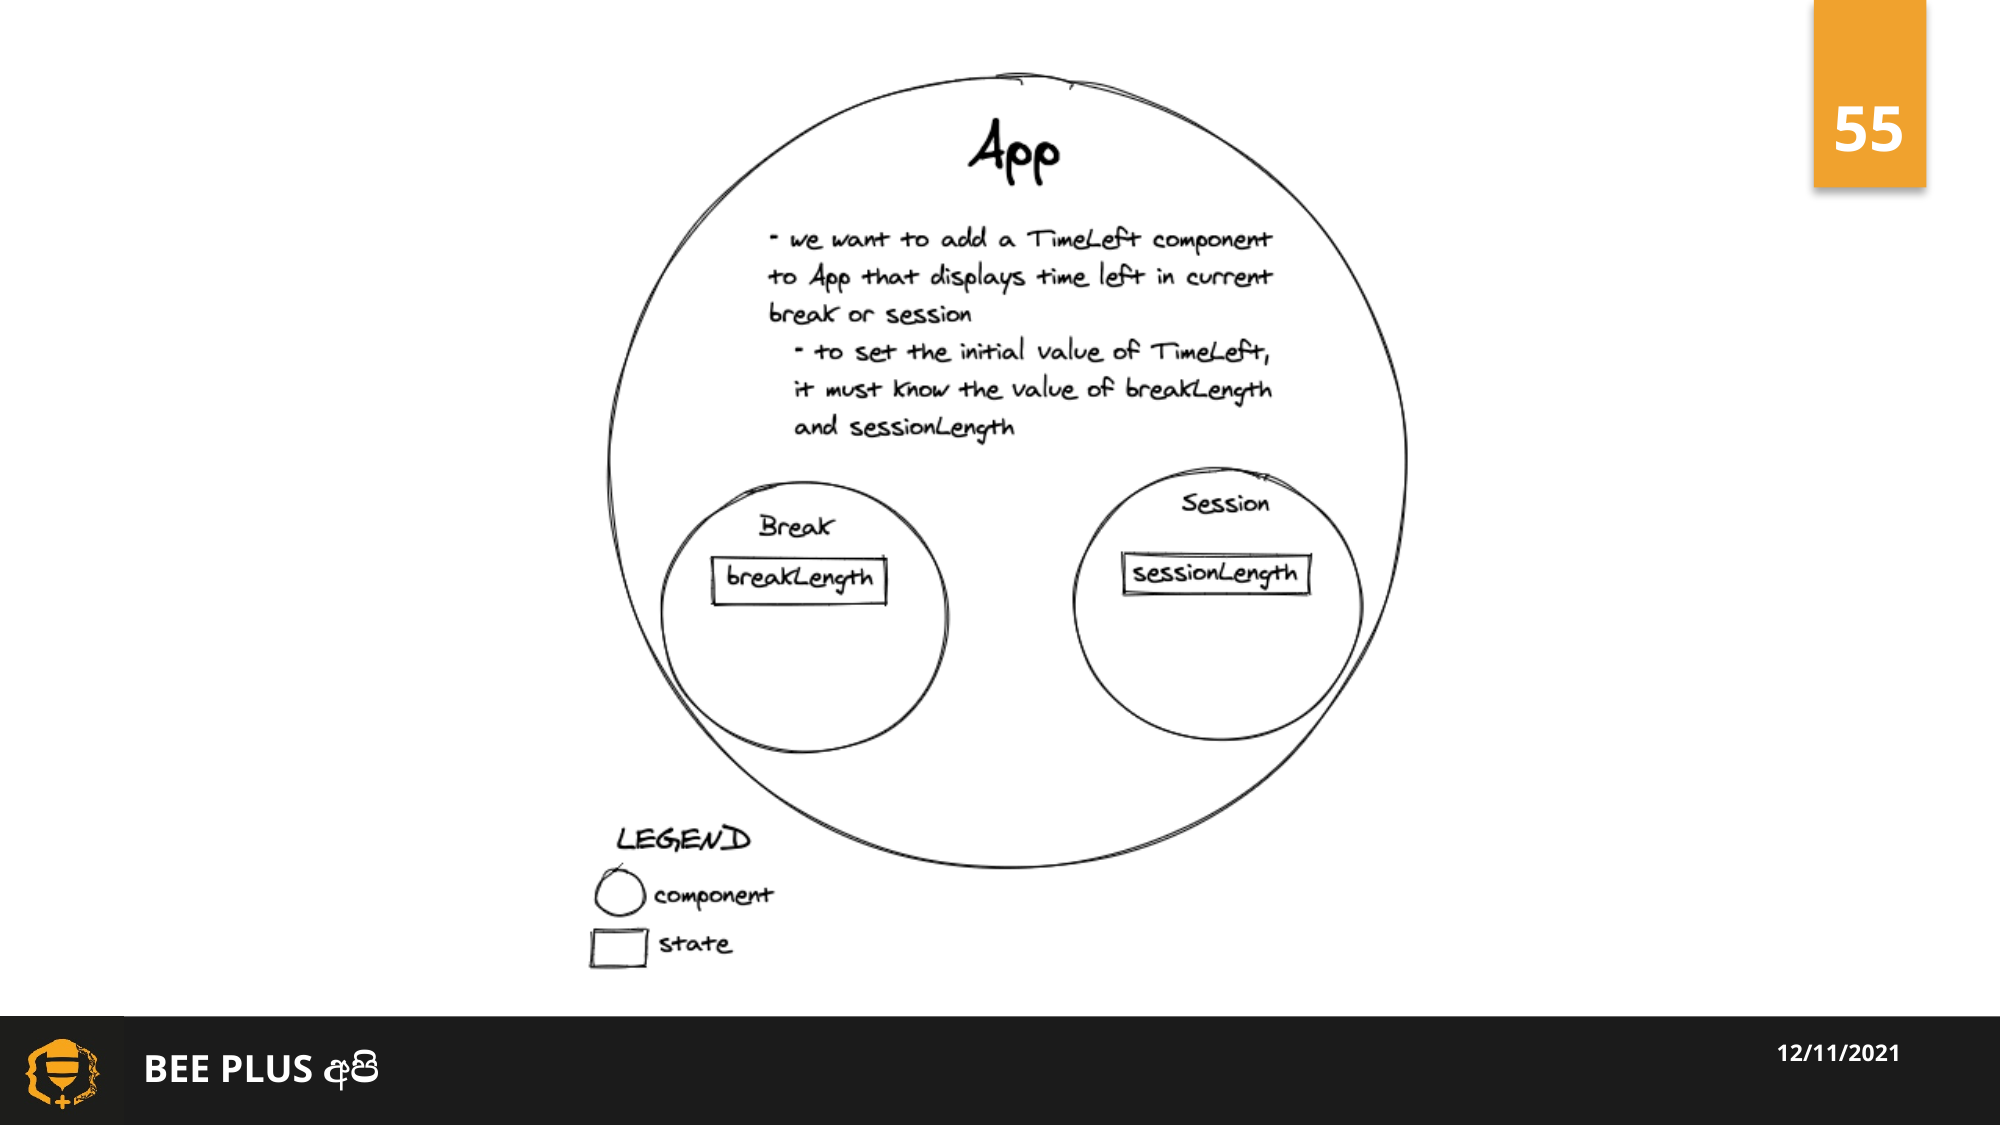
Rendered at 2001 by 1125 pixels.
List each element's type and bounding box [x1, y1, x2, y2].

picture [0, 1016, 124, 1125]
picture [578, 61, 1422, 982]
